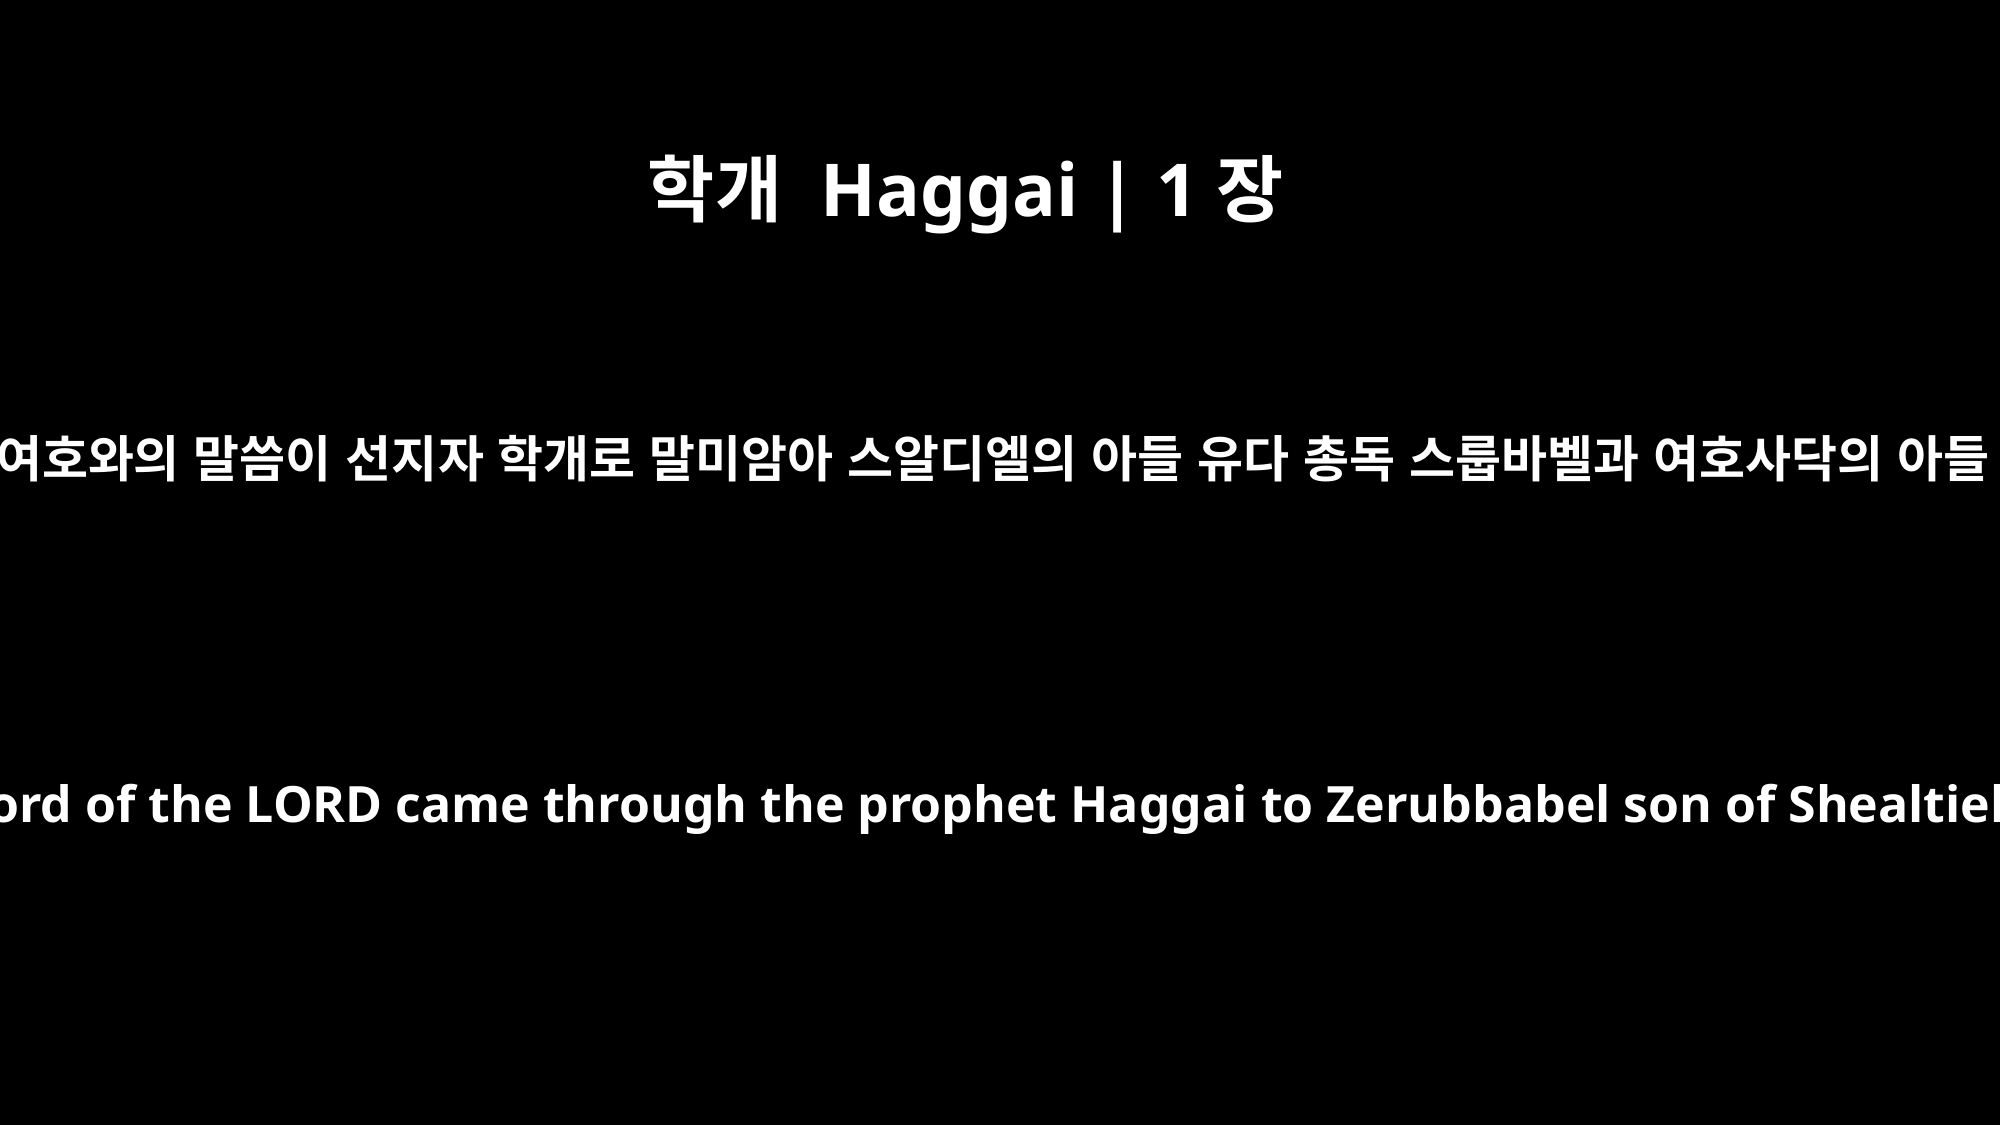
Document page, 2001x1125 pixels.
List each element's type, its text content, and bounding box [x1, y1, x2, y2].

text_box 1 다리오 왕 제이년 여섯째 달 곧 그 달 초하루에 여호와의 말씀이 선지자 학개로 말미암아 스알디엘의 아들 유다 총독 스룹바벨과 여호사닥의 아들 대제사장 여호수아에게 임하니라 이르시되 [0, 359, 2000, 495]
text_box In the second year of King Darius, on the first day of the sixth month, the word of the LORD came through the prophet Haggai to Zerubbabel son of Shealtiel, governor of Judah, and to Joshua son of Jehozadak, the high priest: [0, 764, 2000, 840]
text_box 학개 Haggai | 1장 [633, 136, 1299, 239]
